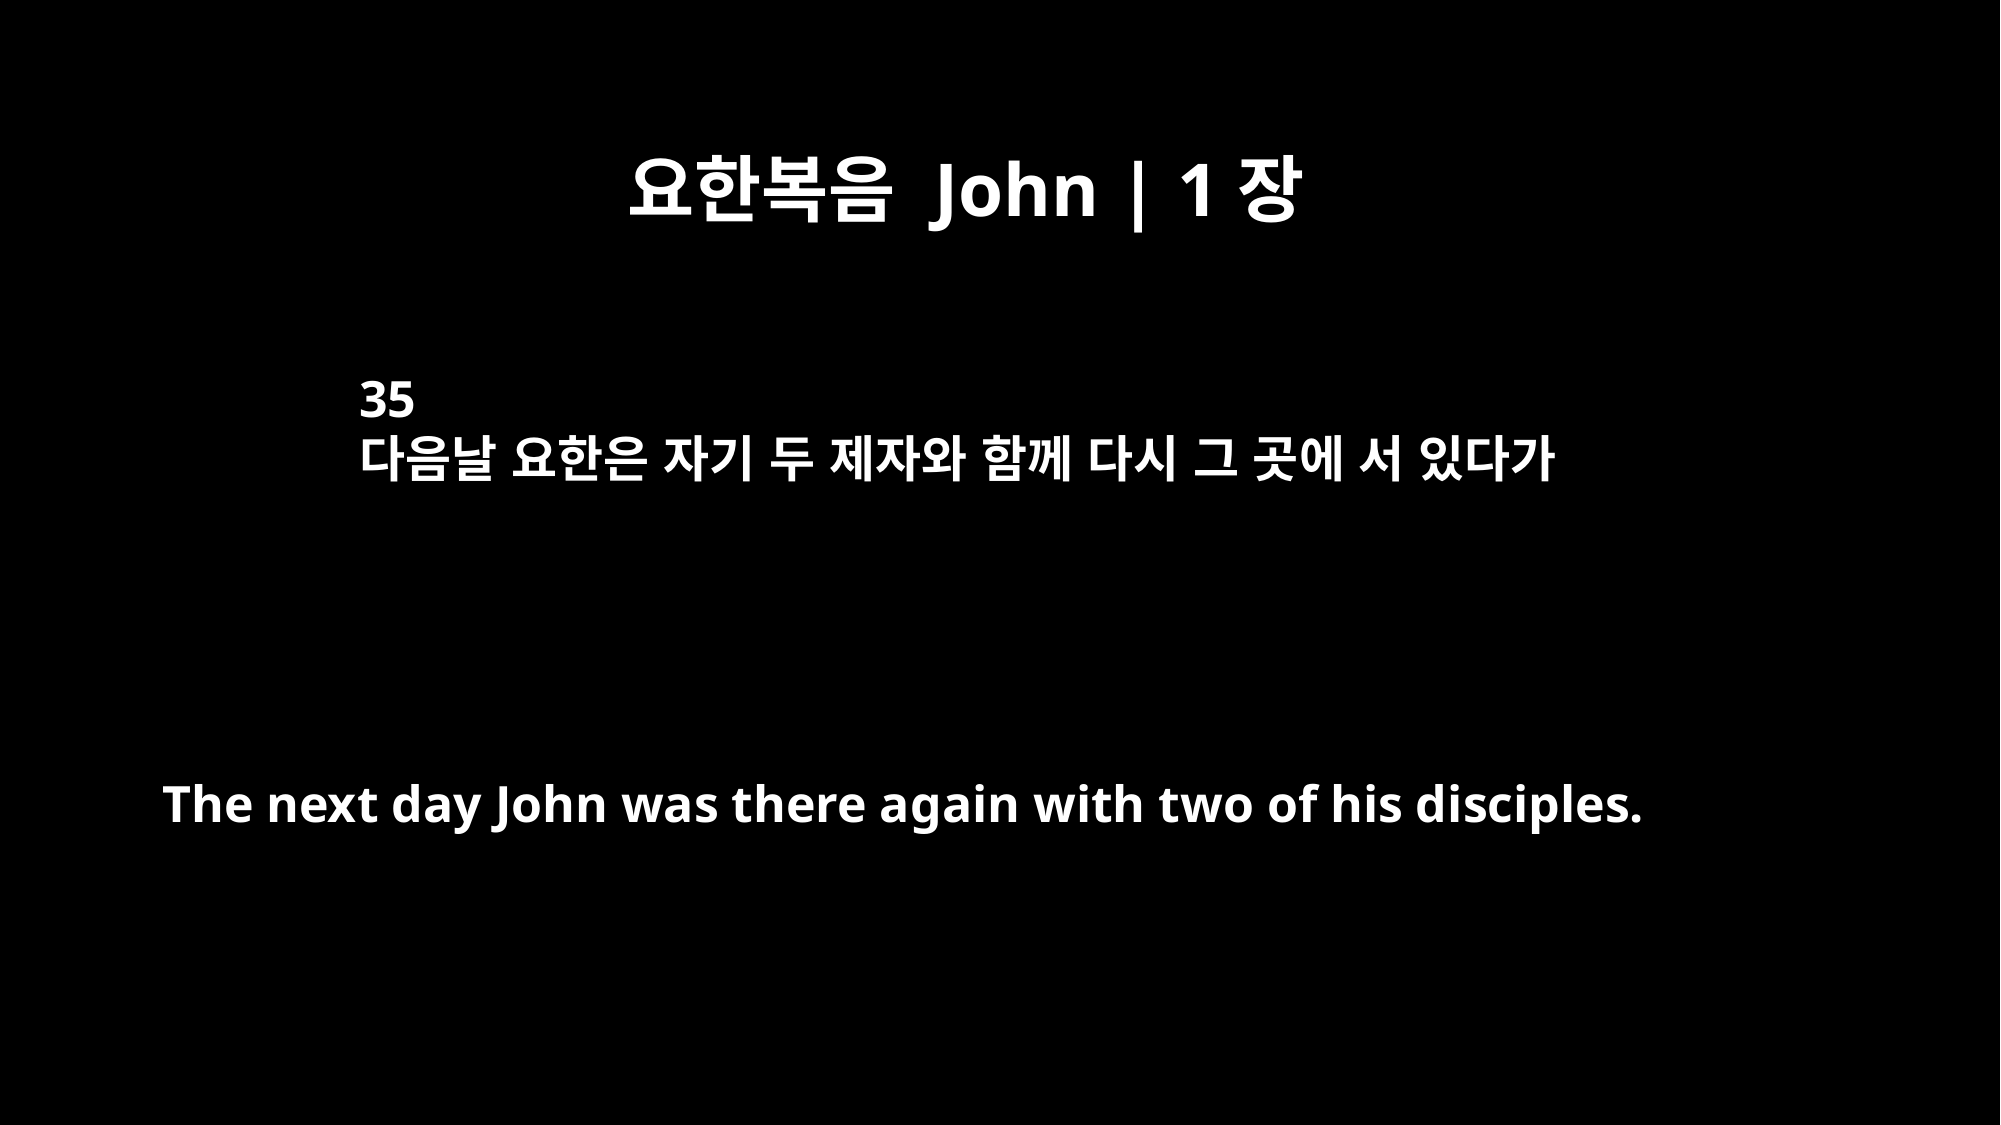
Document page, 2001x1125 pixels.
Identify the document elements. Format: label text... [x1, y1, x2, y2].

text_box 35 다음날 요한은 자기 두 제자와 함께 다시 그 곳에 서 있다가 [344, 359, 1573, 495]
text_box 요한복음 John | 1장 [612, 136, 1320, 239]
text_box The next day John was there again with two of his disciples. [147, 764, 1660, 840]
